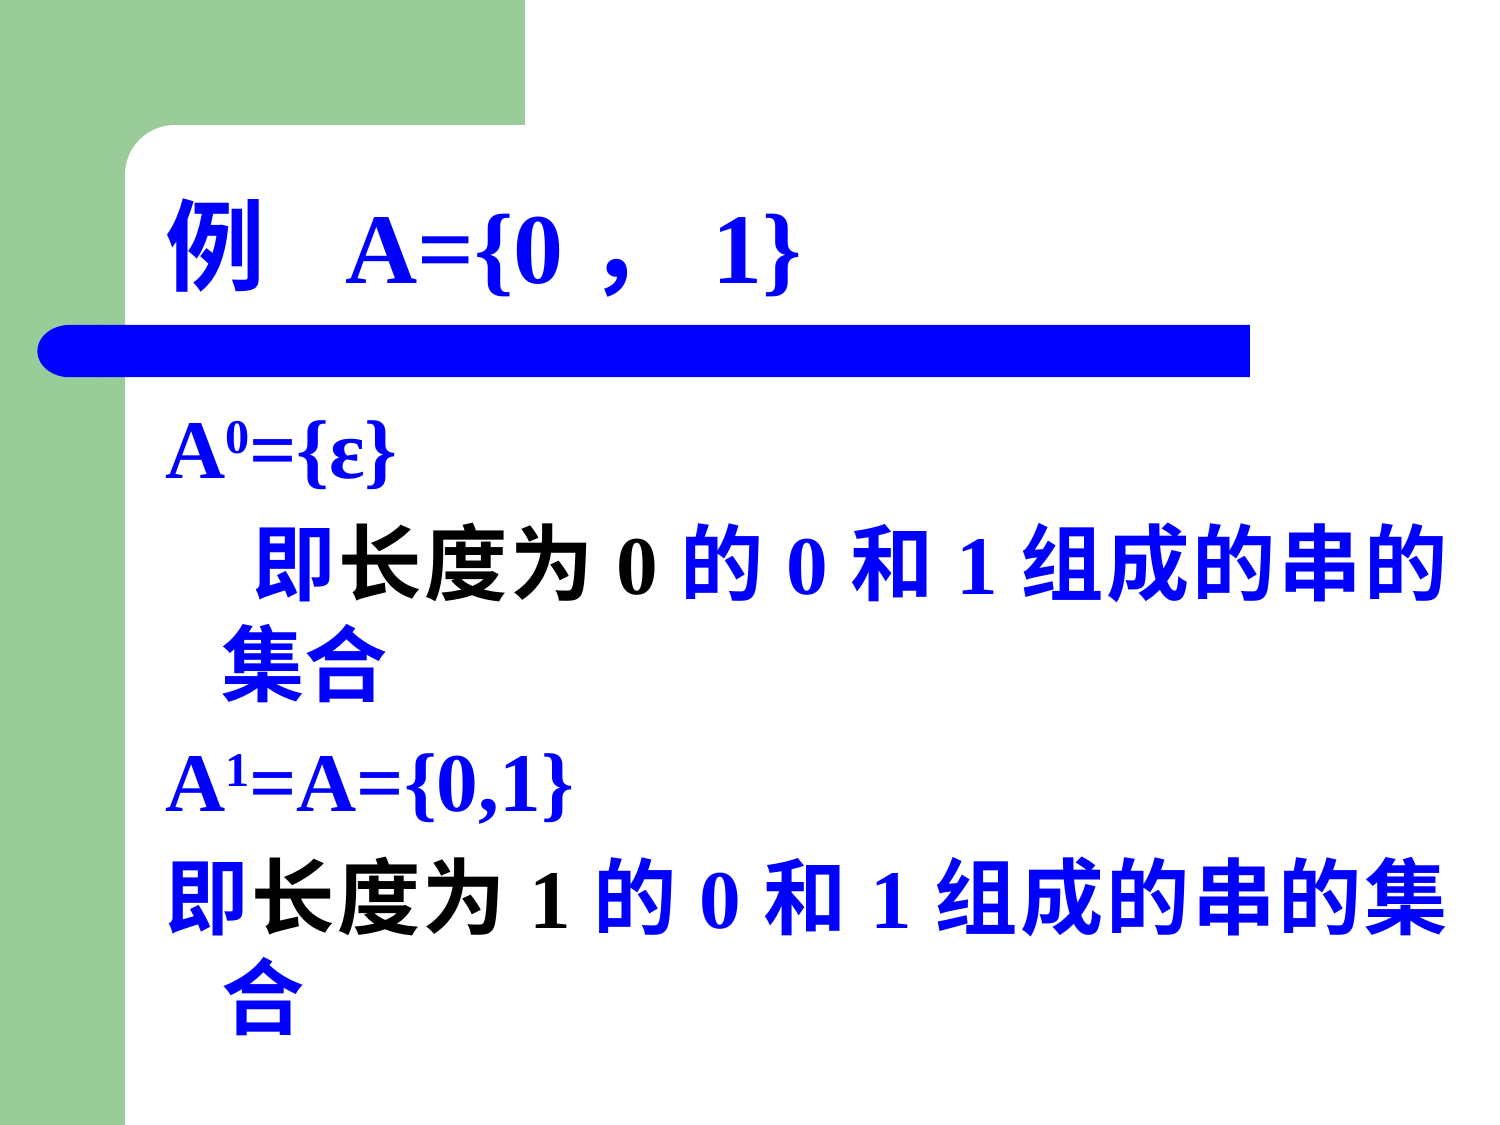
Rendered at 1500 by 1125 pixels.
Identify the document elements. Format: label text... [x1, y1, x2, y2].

title 例 A={0，1} [149, 124, 1463, 313]
list A0={ε} 即长度为0的0和1组成的串的集合 A1=A={0,1} 即长度为1的0和1组成的串的集合 [149, 387, 1463, 1001]
